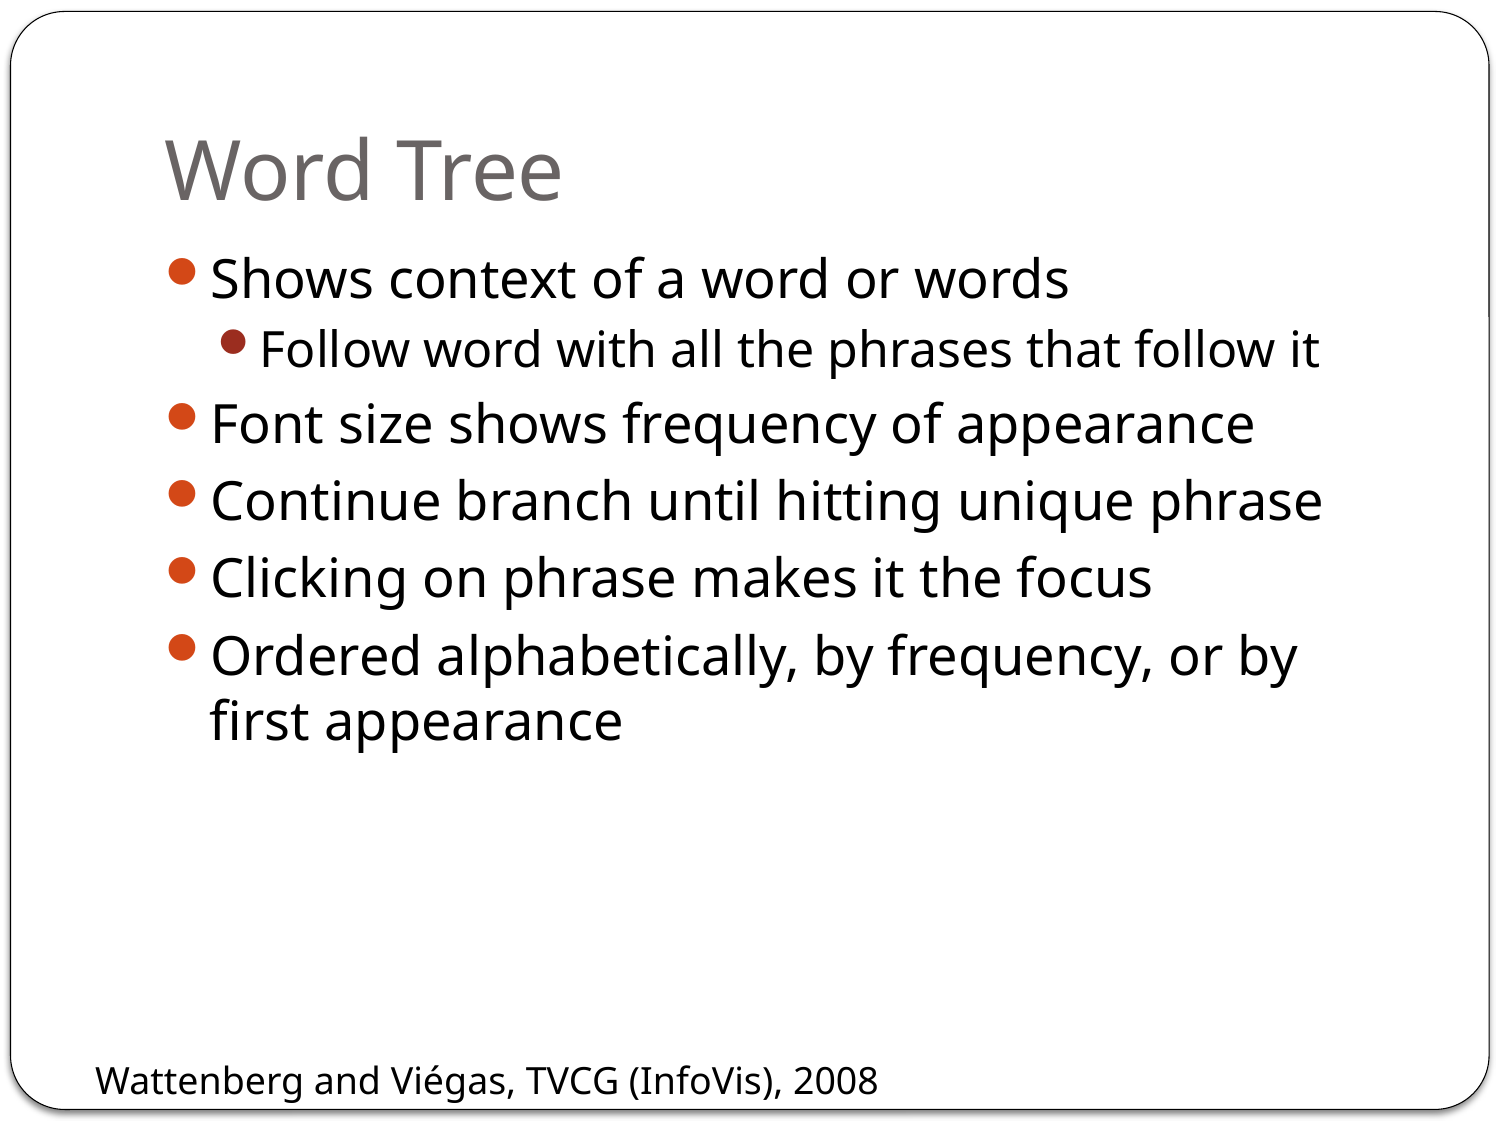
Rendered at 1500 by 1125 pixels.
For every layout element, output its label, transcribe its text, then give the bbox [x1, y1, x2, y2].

text_box Wattenberg and Viégas, TVCG (InfoVis), 2008 [80, 1049, 895, 1110]
title Word Tree [150, 45, 1425, 233]
list Shows context of a word or words Follow word with all the phrases that follow it Font size shows frequency of appearance Continue branch until hitting unique phrase Clicking on phrase makes it the focus Ordered alphabetically, by frequency, or by first appearance [150, 237, 1425, 988]
